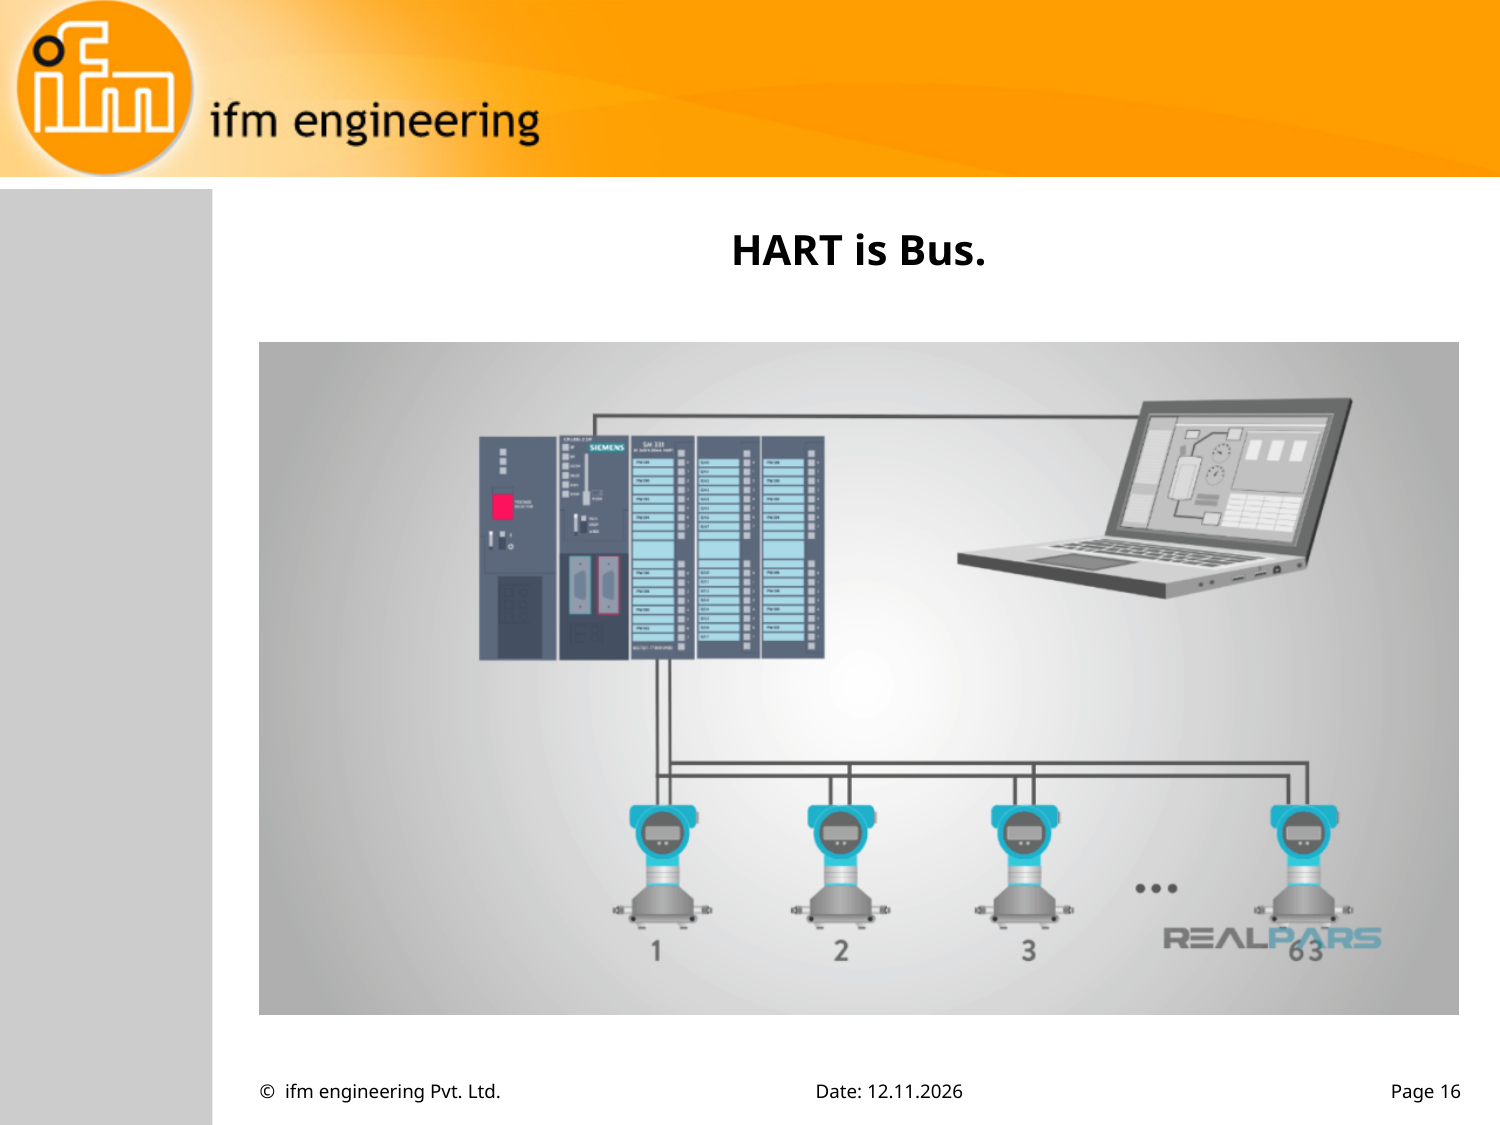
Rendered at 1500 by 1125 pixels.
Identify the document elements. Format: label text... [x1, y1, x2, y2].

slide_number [669, 1080, 1110, 1123]
footer © ifm engineering Pvt. Ltd. [259, 1080, 630, 1125]
picture [0, 0, 1500, 177]
slide_number Page 16 [1145, 1080, 1462, 1124]
title HART is Bus. [259, 224, 1459, 290]
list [259, 342, 1459, 1015]
